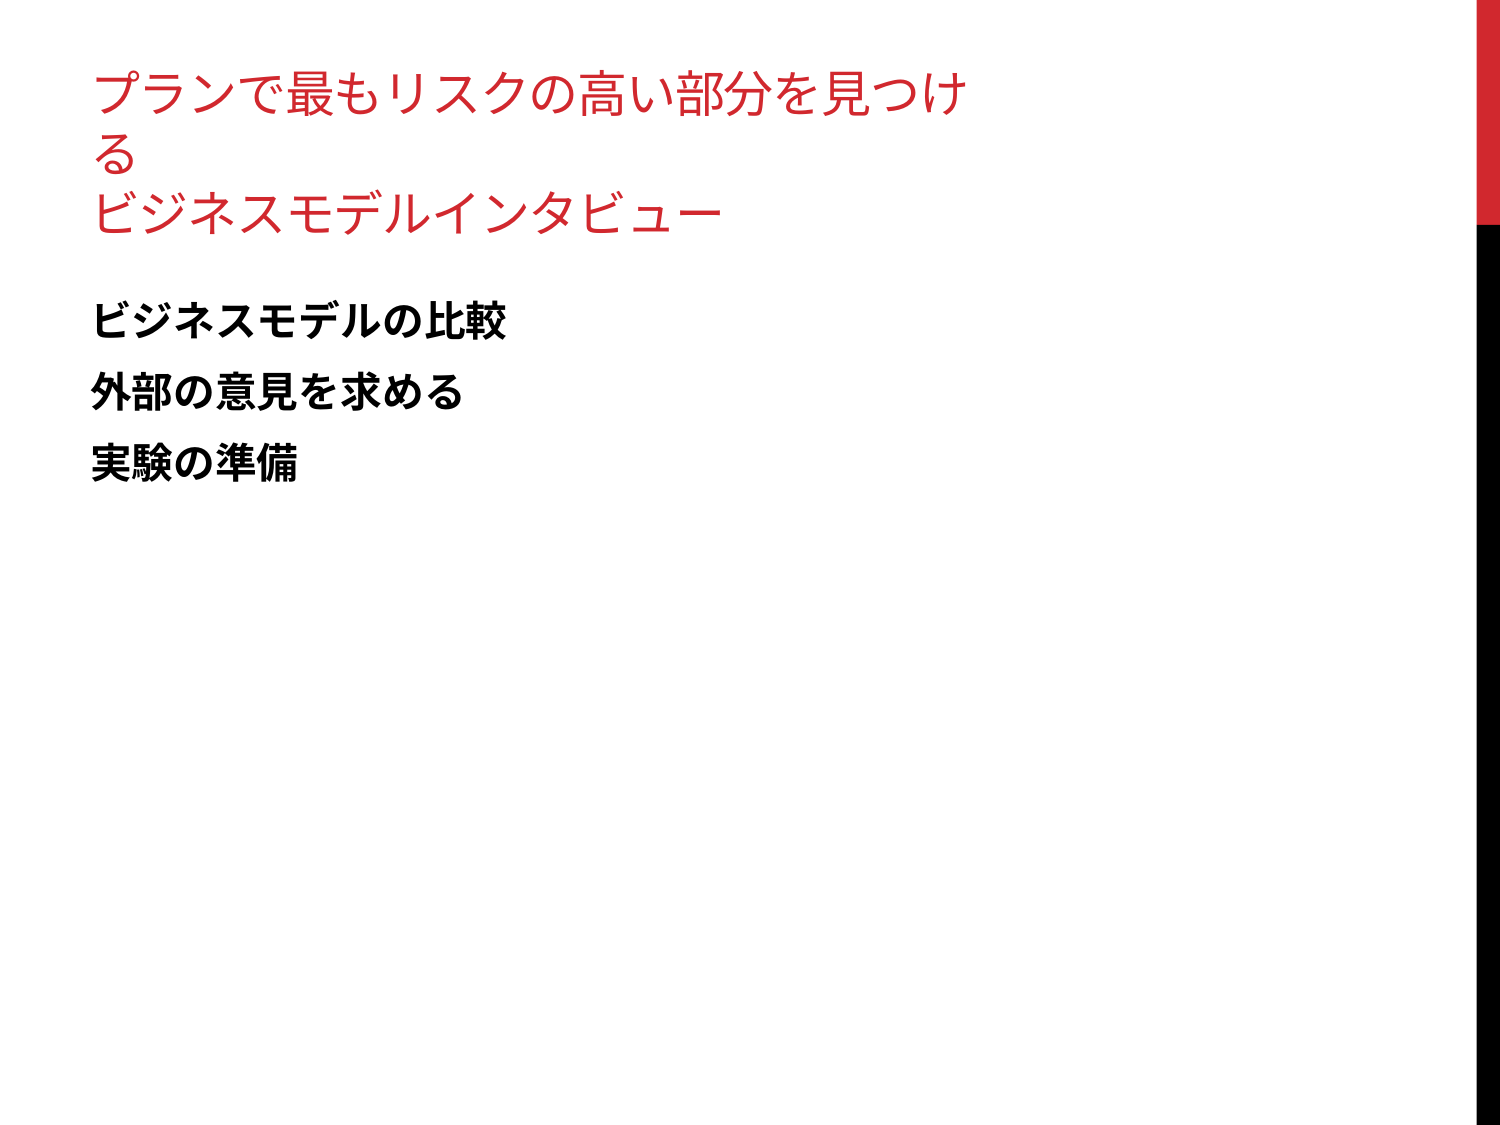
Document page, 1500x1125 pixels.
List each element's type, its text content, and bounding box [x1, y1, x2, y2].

title プランで最もリスクの高い部分を見つける ビジネスモデルインタビュー [75, 25, 1025, 250]
list ビジネスモデルの比較 外部の意見を求める 実験の準備 [75, 287, 1325, 1005]
